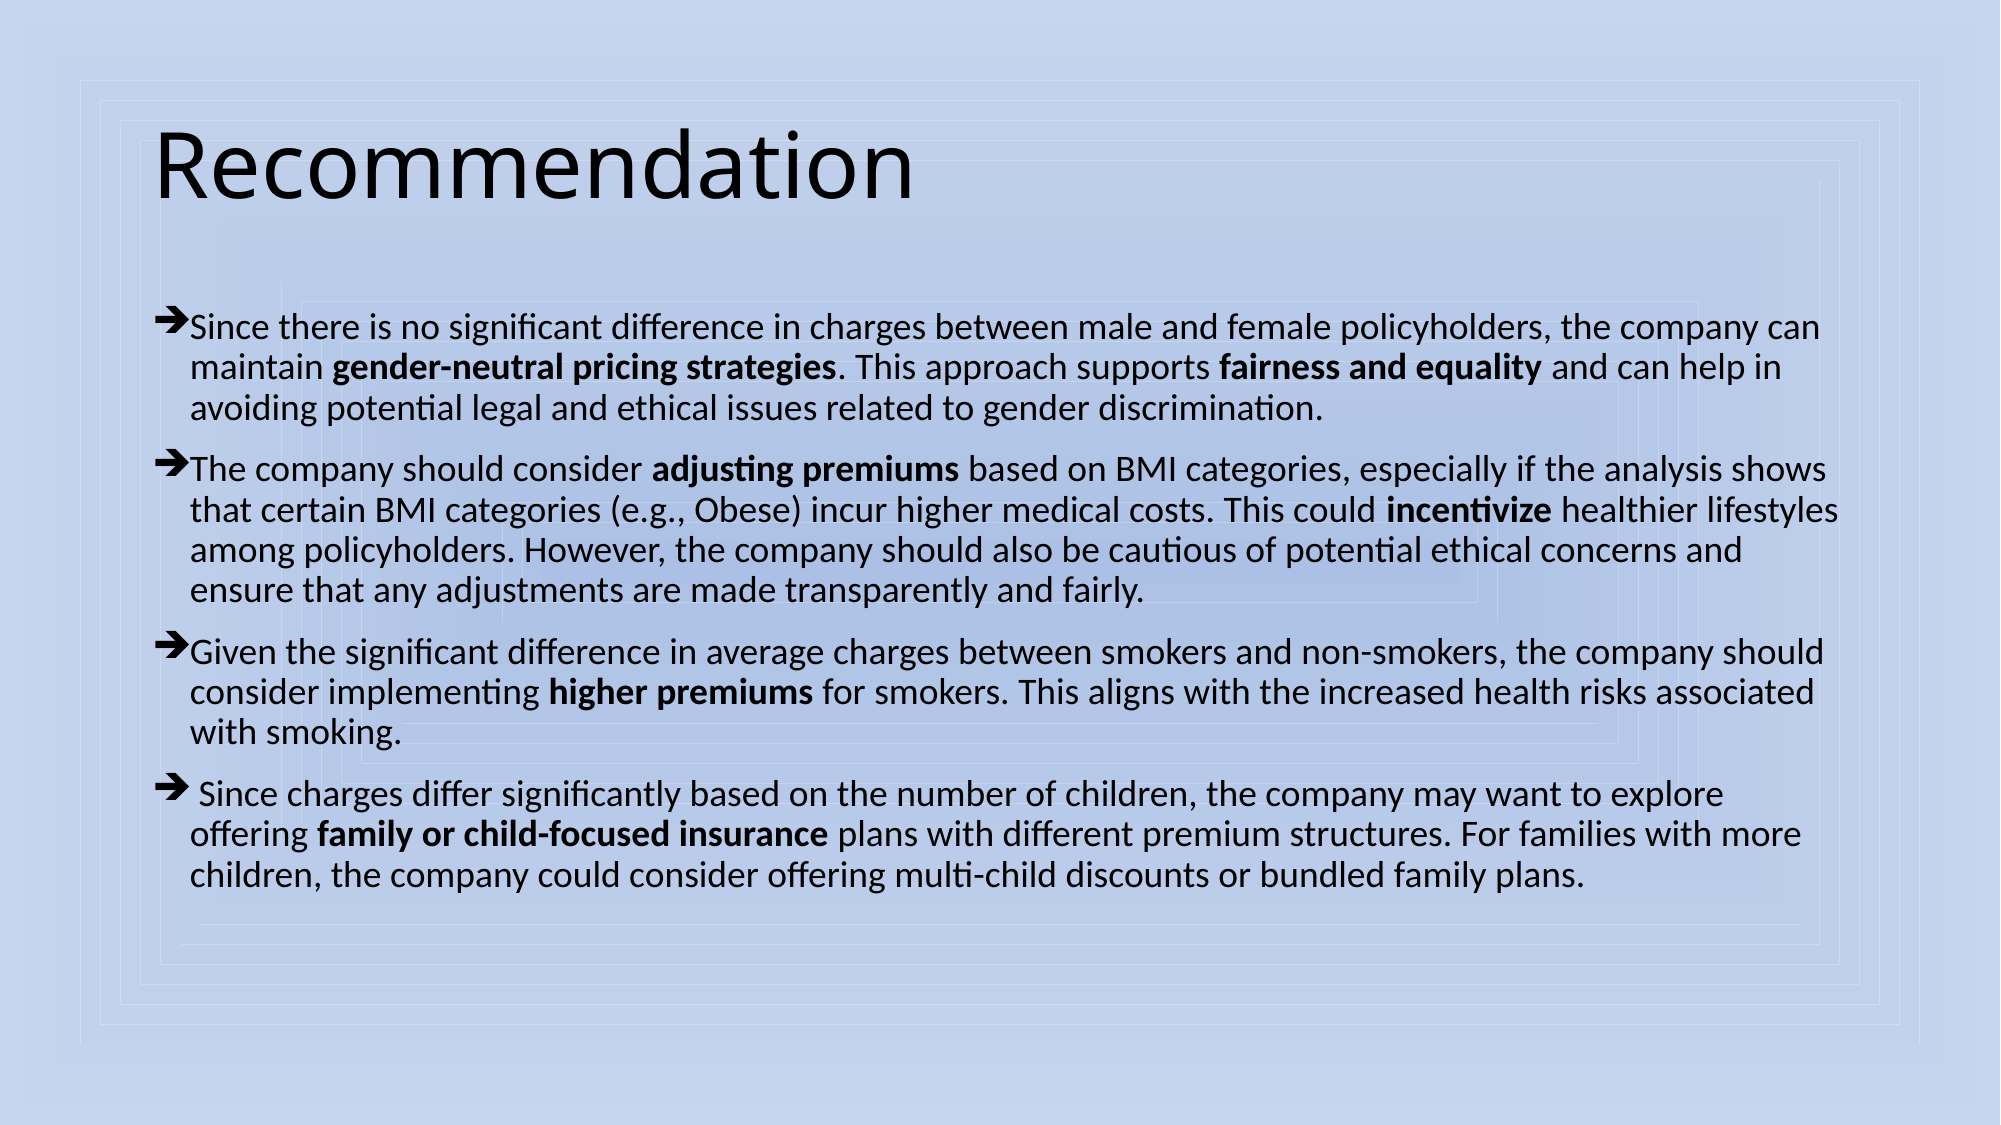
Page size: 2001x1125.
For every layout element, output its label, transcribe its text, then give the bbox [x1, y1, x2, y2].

title Recommendation [137, 59, 1863, 278]
list Since there is no significant difference in charges between male and female policyholders, the company can maintain gender-neutral pricing strategies. This approach supports fairness and equality and can help in avoiding potential legal and ethical issues related to gender discrimination. The company should consider adjusting premiums based on BMI categories, especially if the analysis shows that certain BMI categories (e.g., Obese) incur higher medical costs. This could incentivize healthier lifestyles among policyholders. However, the company should also be cautious of potential ethical concerns and ensure that any adjustments are made transparently and fairly. Given the significant difference in average charges between smokers and non-smokers, the company should consider implementing higher premiums for smokers. This aligns with the increased health risks associated with smoking. Since charges differ significantly based on the number of children, the company may want to explore offering family or child-focused insurance plans with different premium structures. For families with more children, the company could consider offering multi-child discounts or bundled family plans. [137, 299, 1863, 1014]
